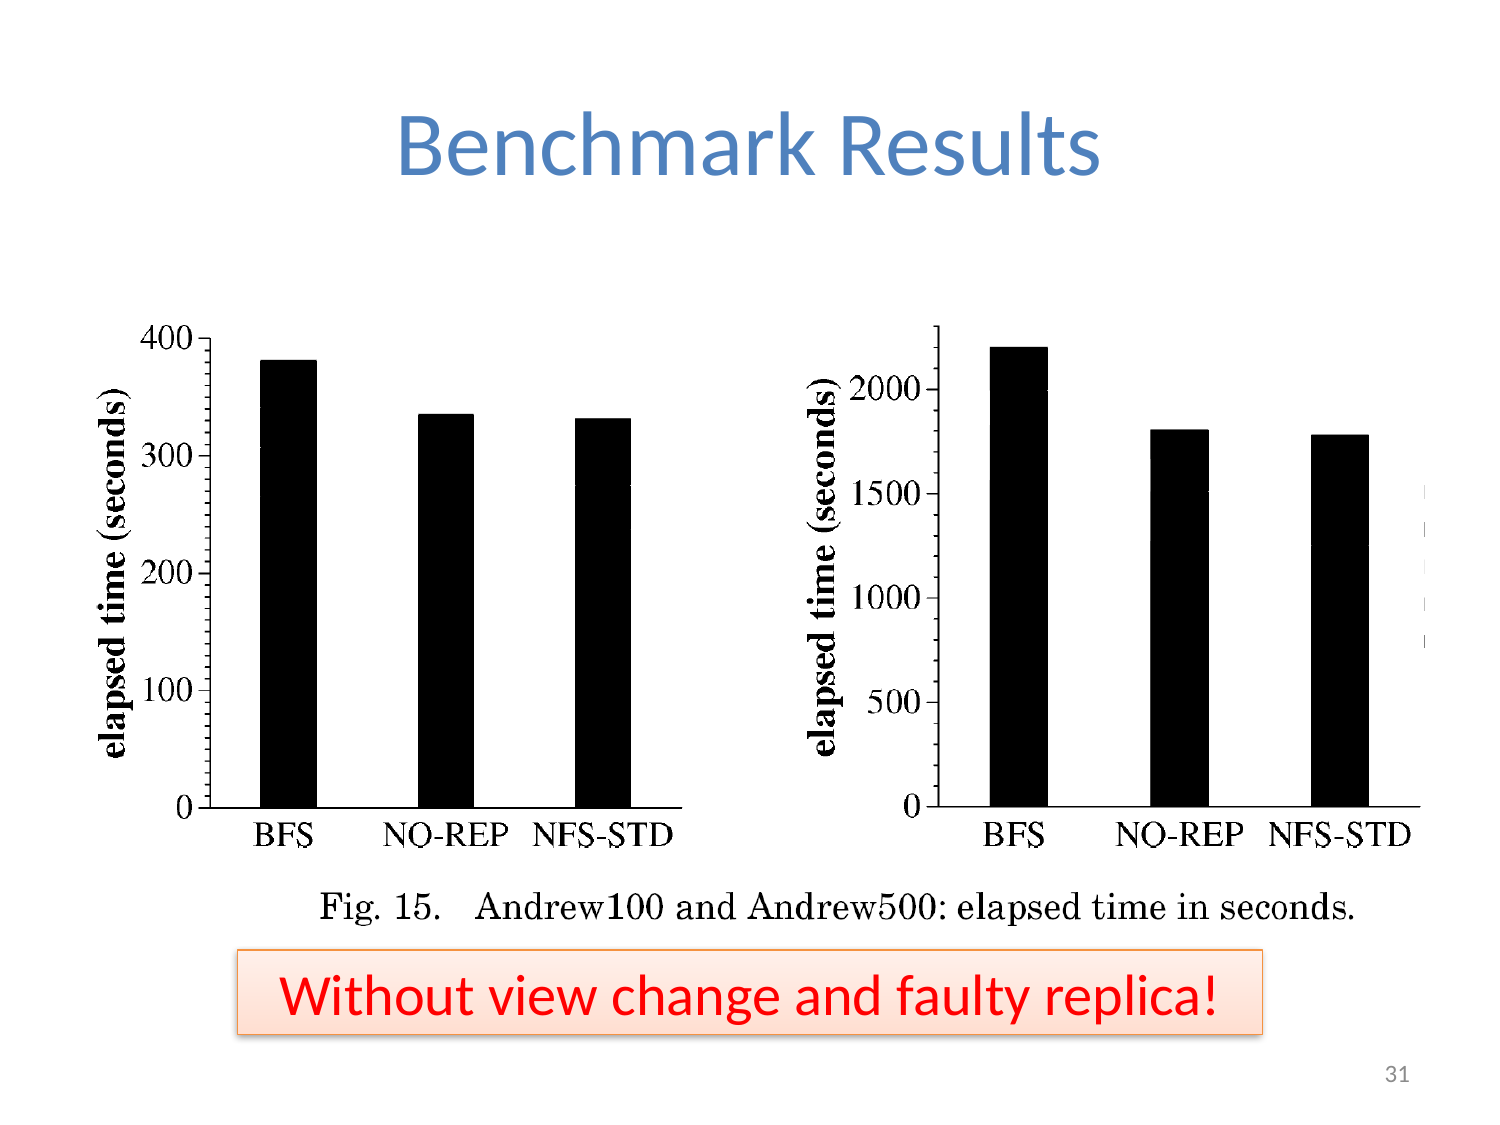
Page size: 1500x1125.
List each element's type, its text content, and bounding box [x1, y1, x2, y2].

slide_number 31 [1074, 1042, 1425, 1103]
text_box Without view change and faulty replica! [237, 971, 1263, 1035]
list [74, 304, 1426, 963]
title Benchmark Results [75, 45, 1425, 233]
